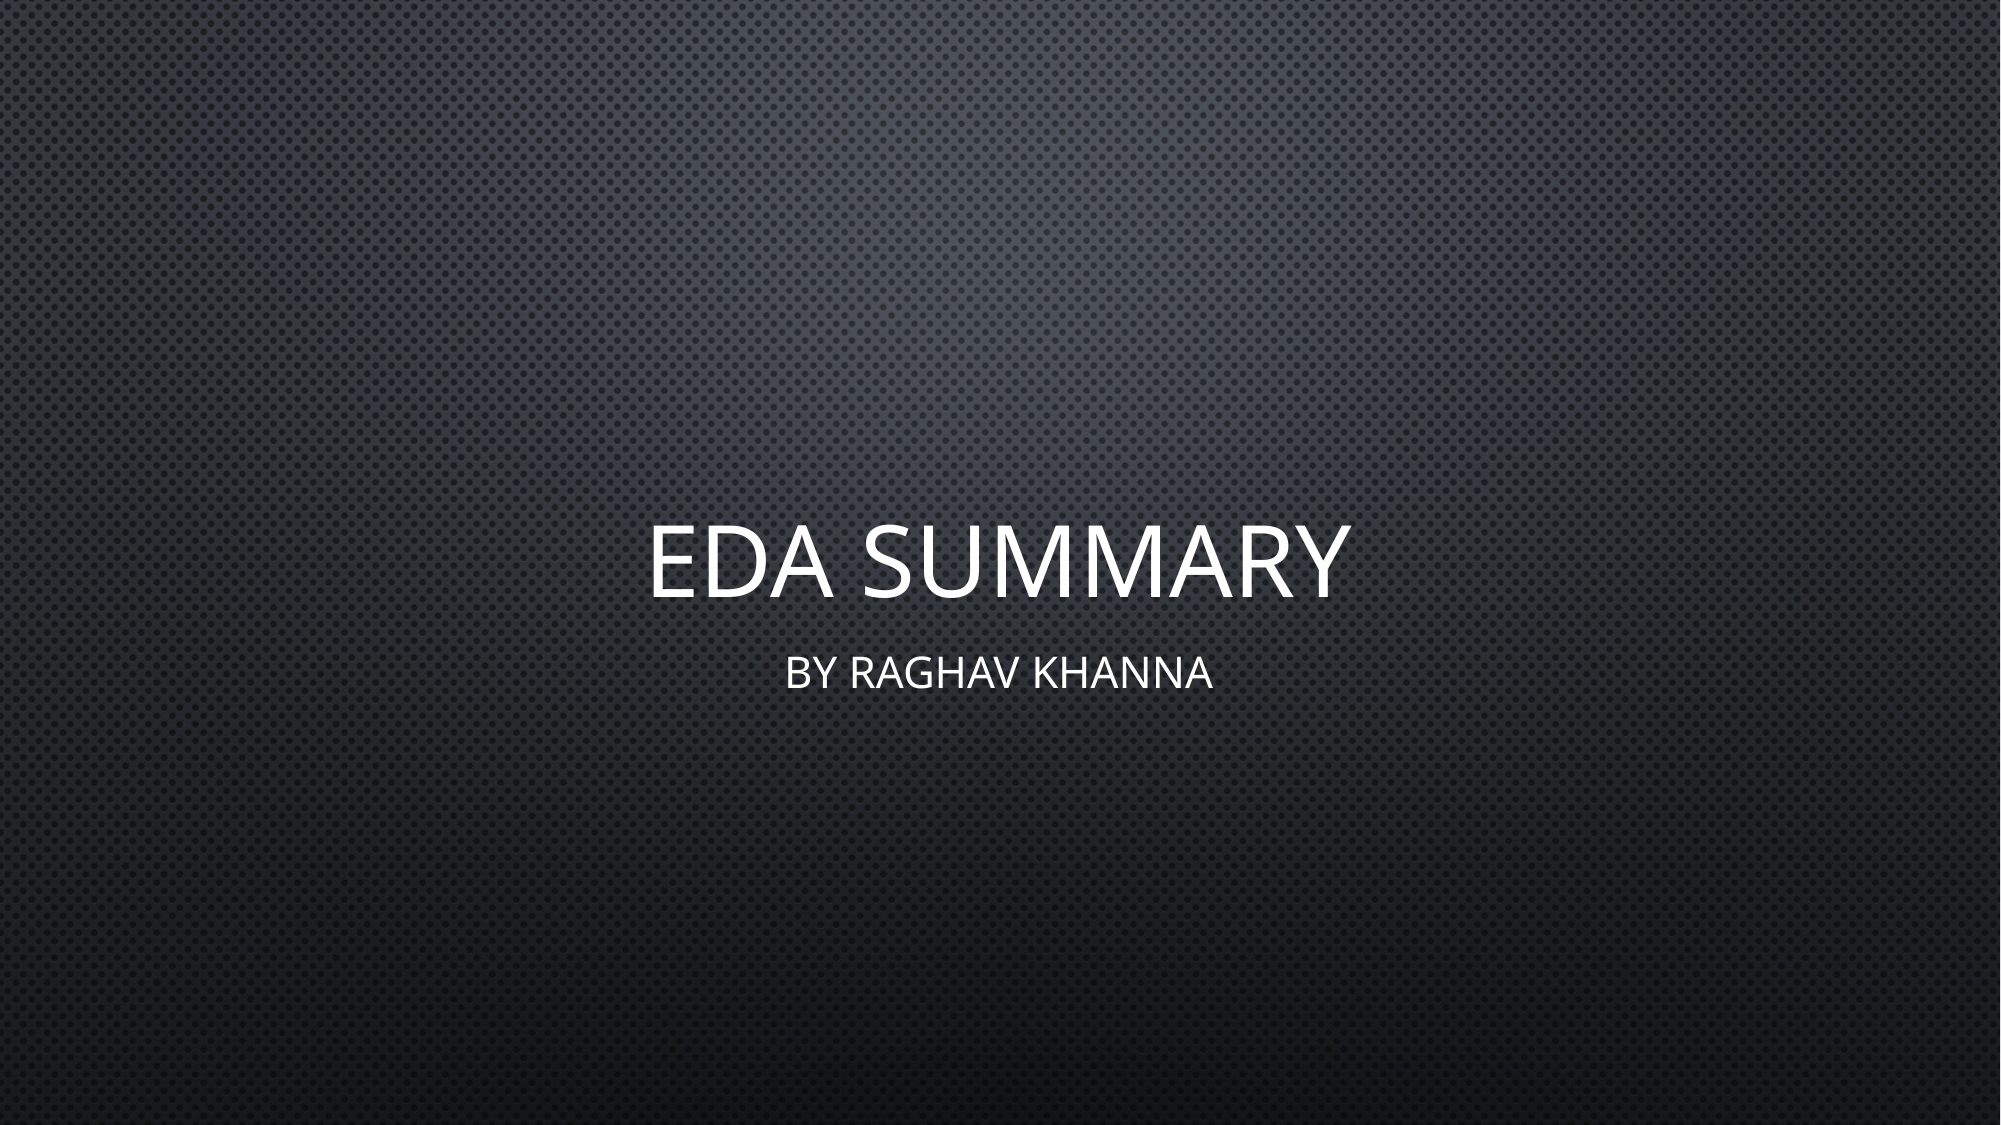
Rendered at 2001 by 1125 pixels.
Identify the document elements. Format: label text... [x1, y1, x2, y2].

subtitle By Raghav Khanna [287, 637, 1711, 950]
title EDA Summary [287, 99, 1711, 625]
